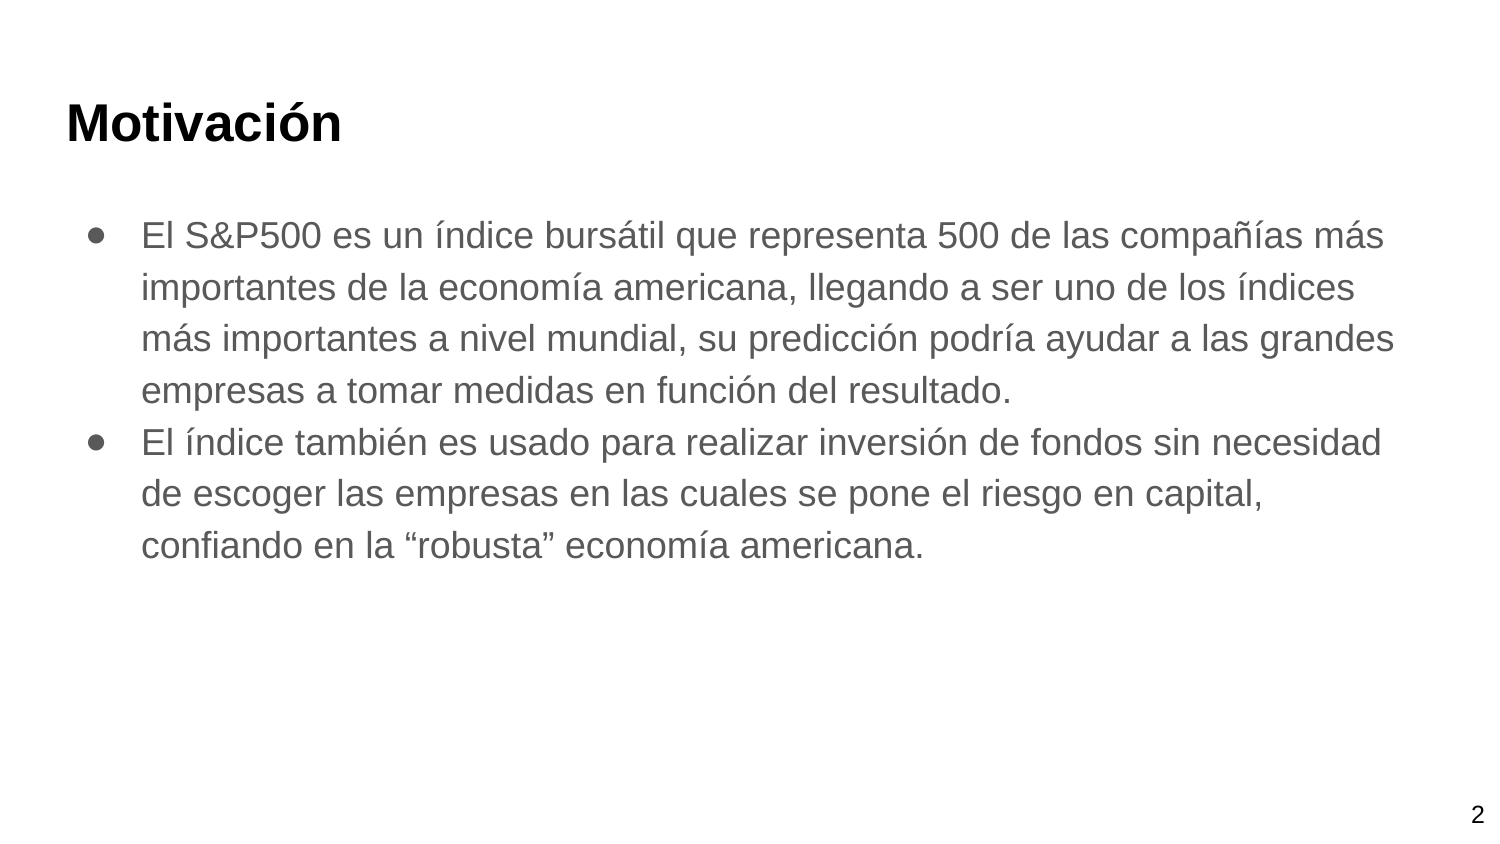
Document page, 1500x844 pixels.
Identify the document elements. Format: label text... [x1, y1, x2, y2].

title Motivación [51, 72, 1449, 167]
text_box 2 [2, 783, 1500, 844]
list El S&P500 es un índice bursátil que representa 500 de las compañías más importantes de la economía americana, llegando a ser uno de los índices más importantes a nivel mundial, su predicción podría ayudar a las grandes empresas a tomar medidas en función del resultado. El índice también es usado para realizar inversión de fondos sin necesidad de escoger las empresas en las cuales se pone el riesgo en capital, confiando en la “robusta” economía americana. [51, 189, 1449, 617]
